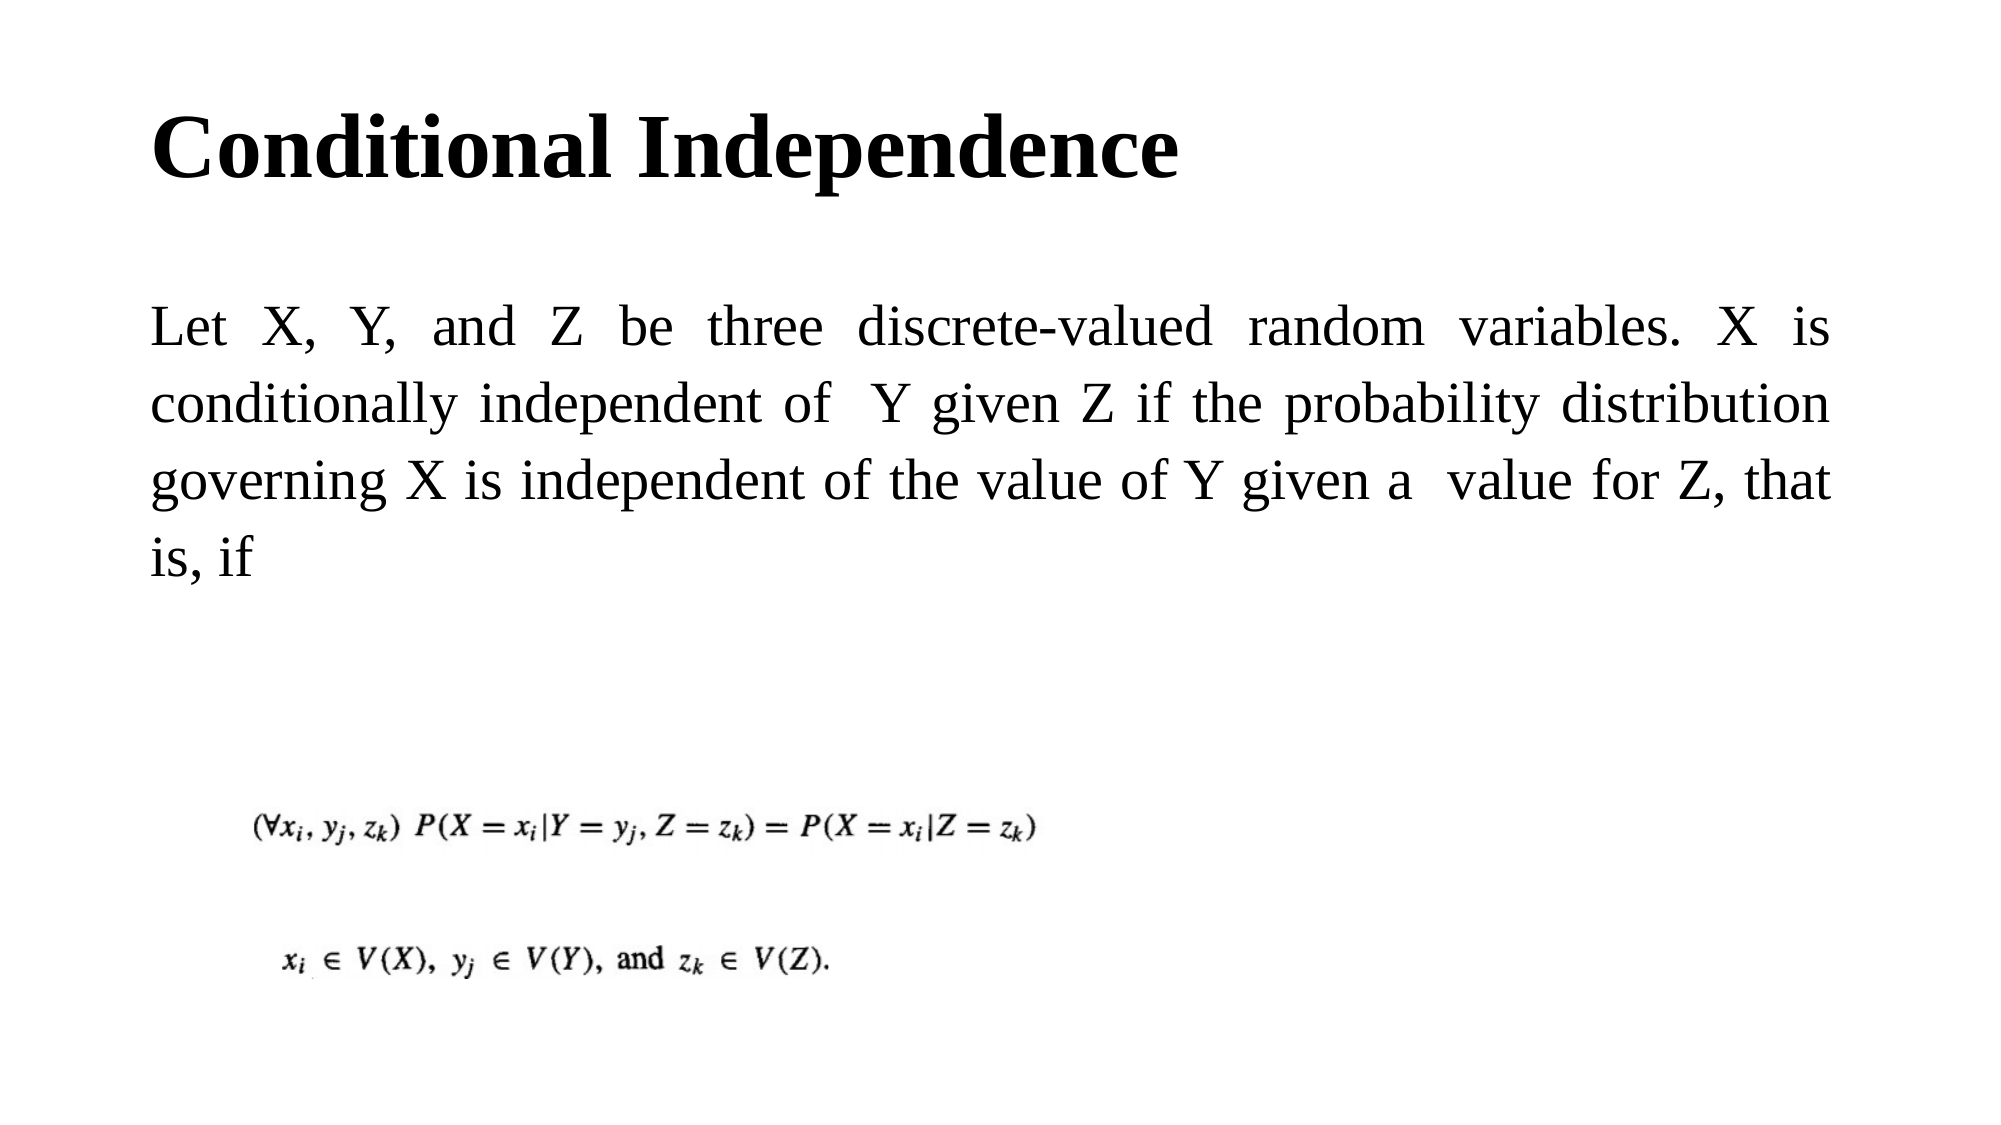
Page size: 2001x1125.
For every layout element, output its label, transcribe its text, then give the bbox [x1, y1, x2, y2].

text_box [282, 944, 829, 979]
text_box [253, 806, 1045, 853]
list Let X, Y, and Z be three discrete-valued random variables. X is conditionally independent of Y given Z if the probability distribution governing X is independent of the value of Y given a value for Z, that is, if [148, 199, 1832, 492]
title Conditional Independence [150, 85, 1837, 205]
